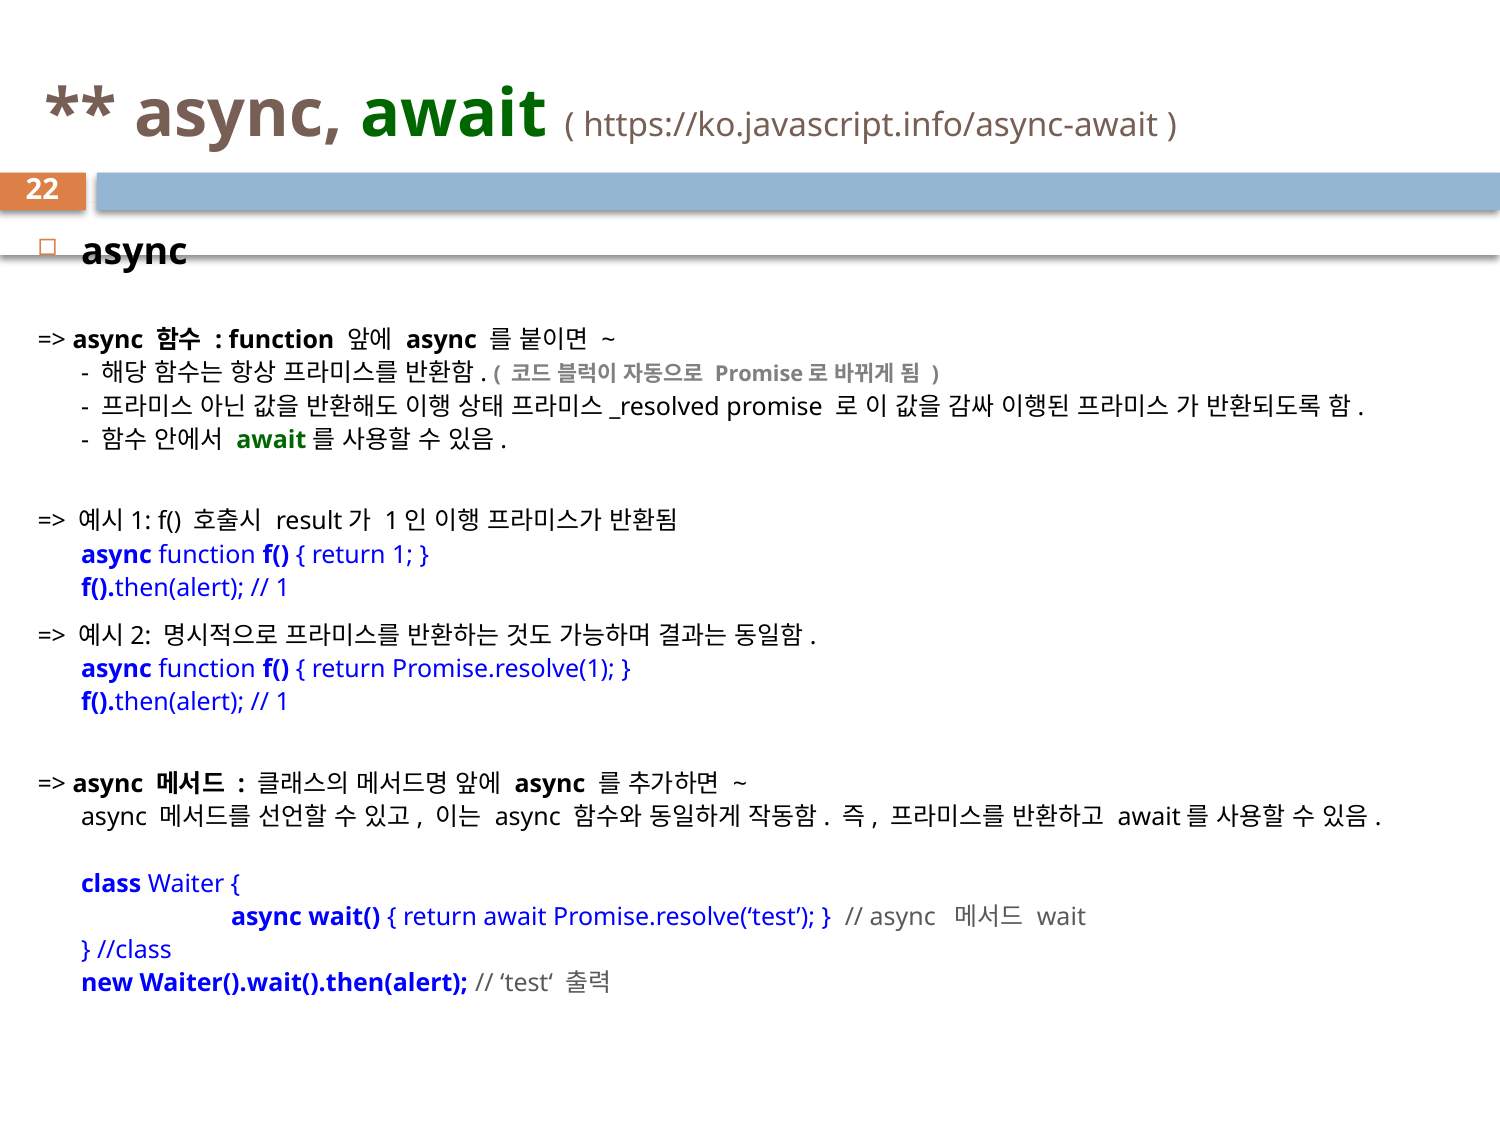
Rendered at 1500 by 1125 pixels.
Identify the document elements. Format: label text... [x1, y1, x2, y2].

slide_number 22 [0, 170, 87, 211]
list async => async 함수 : function 앞에 async 를 붙이면 ~ - 해당 함수는 항상 프라미스를 반환함. ( 코드 블럭이 자동으로 Promise로 바뀌게 됨 ) - 프라미스 아닌 값을 반환해도 이행 상태 프라미스_resolved promise 로 이 값을 감싸 이행된 프라미스 가 반환되도록 함. - 함수 안에서 await를 사용할 수 있음. => 예시1: f() 호출시 result가 1인 이행 프라미스가 반환됨 async function f() { return 1; } f().then(alert); // 1 => 예시2: 명시적으로 프라미스를 반환하는 것도 가능하며 결과는 동일함. async function f() { return Promise.resolve(1); } f().then(alert); // 1 => async 메서드 : 클래스의 메서드명 앞에 async 를 추가하면 ~ async 메서드를 선언할 수 있고, 이는 async 함수와 동일하게 작동함. 즉, 프라미스를 반환하고 await를 사용할 수 있음. class Waiter { async wait() { return await Promise.resolve(‘test’); } // async 메서드 wait } //class new Waiter().wait().then(alert); // ‘test‘ 출력 [22, 231, 1473, 1083]
title ** async, await ( https://ko.javascript.info/async-await ) [29, 54, 1367, 166]
